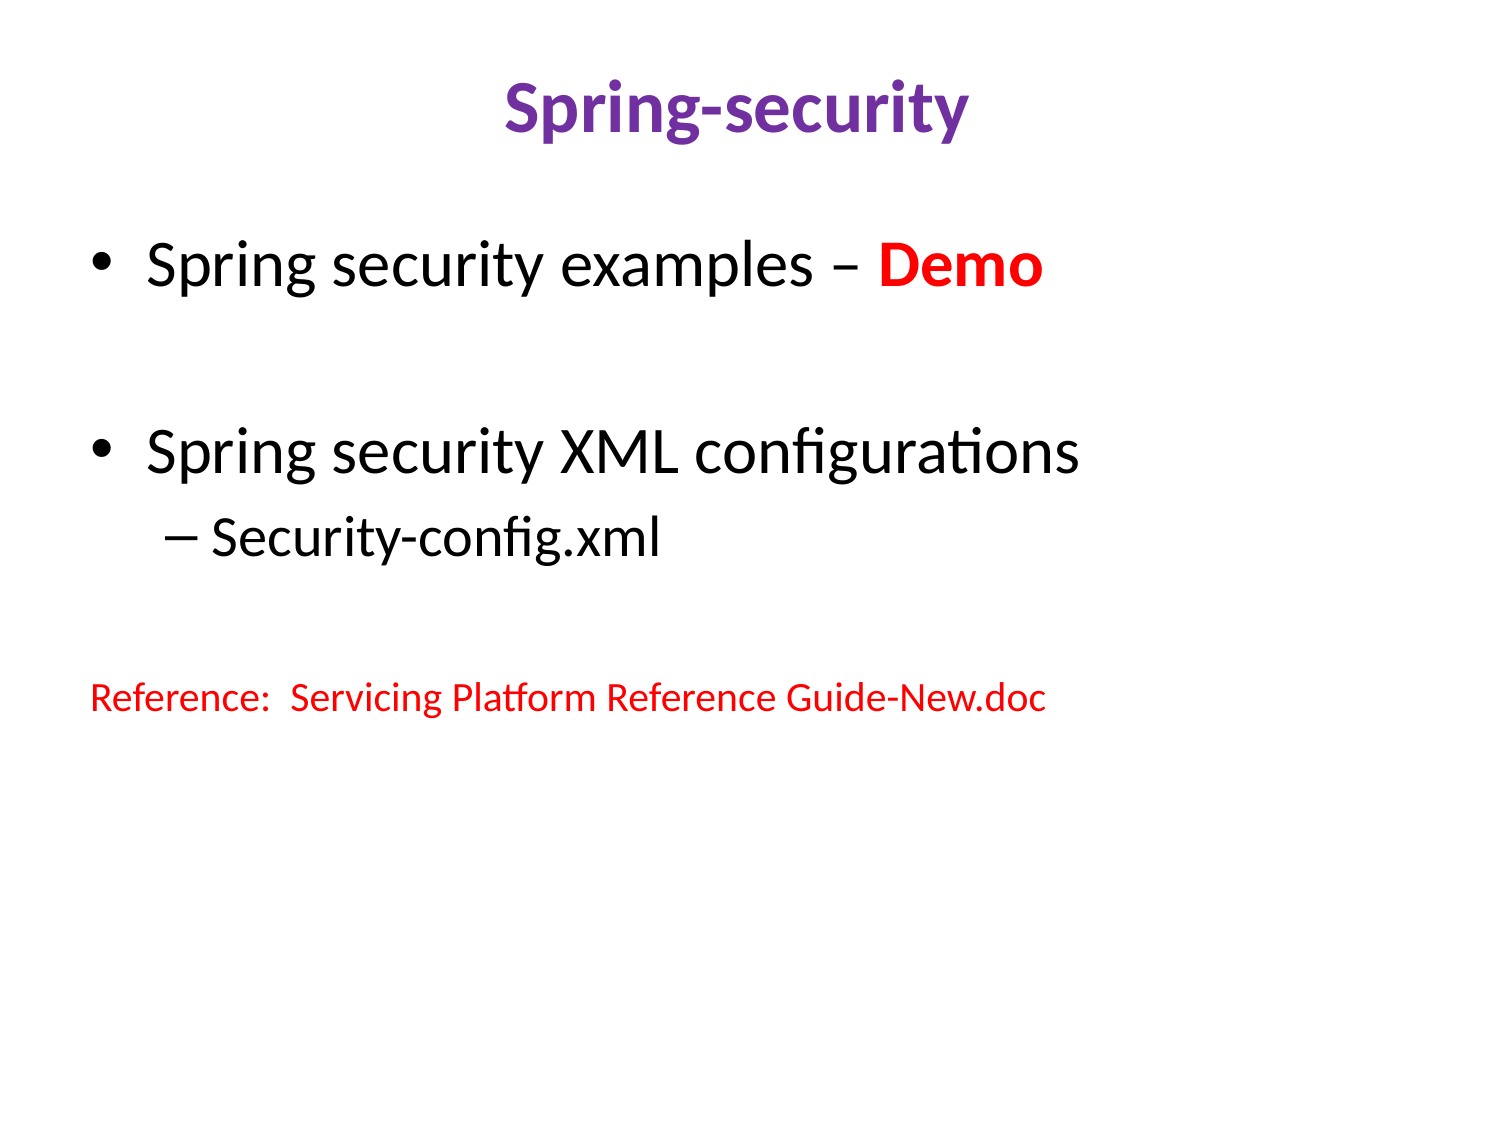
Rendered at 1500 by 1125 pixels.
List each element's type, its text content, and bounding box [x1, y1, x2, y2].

title Spring-security [162, 50, 1313, 155]
list Spring security examples – Demo Spring security XML configurations Security-config.xml Reference: Servicing Platform Reference Guide-New.doc [75, 212, 1425, 1013]
